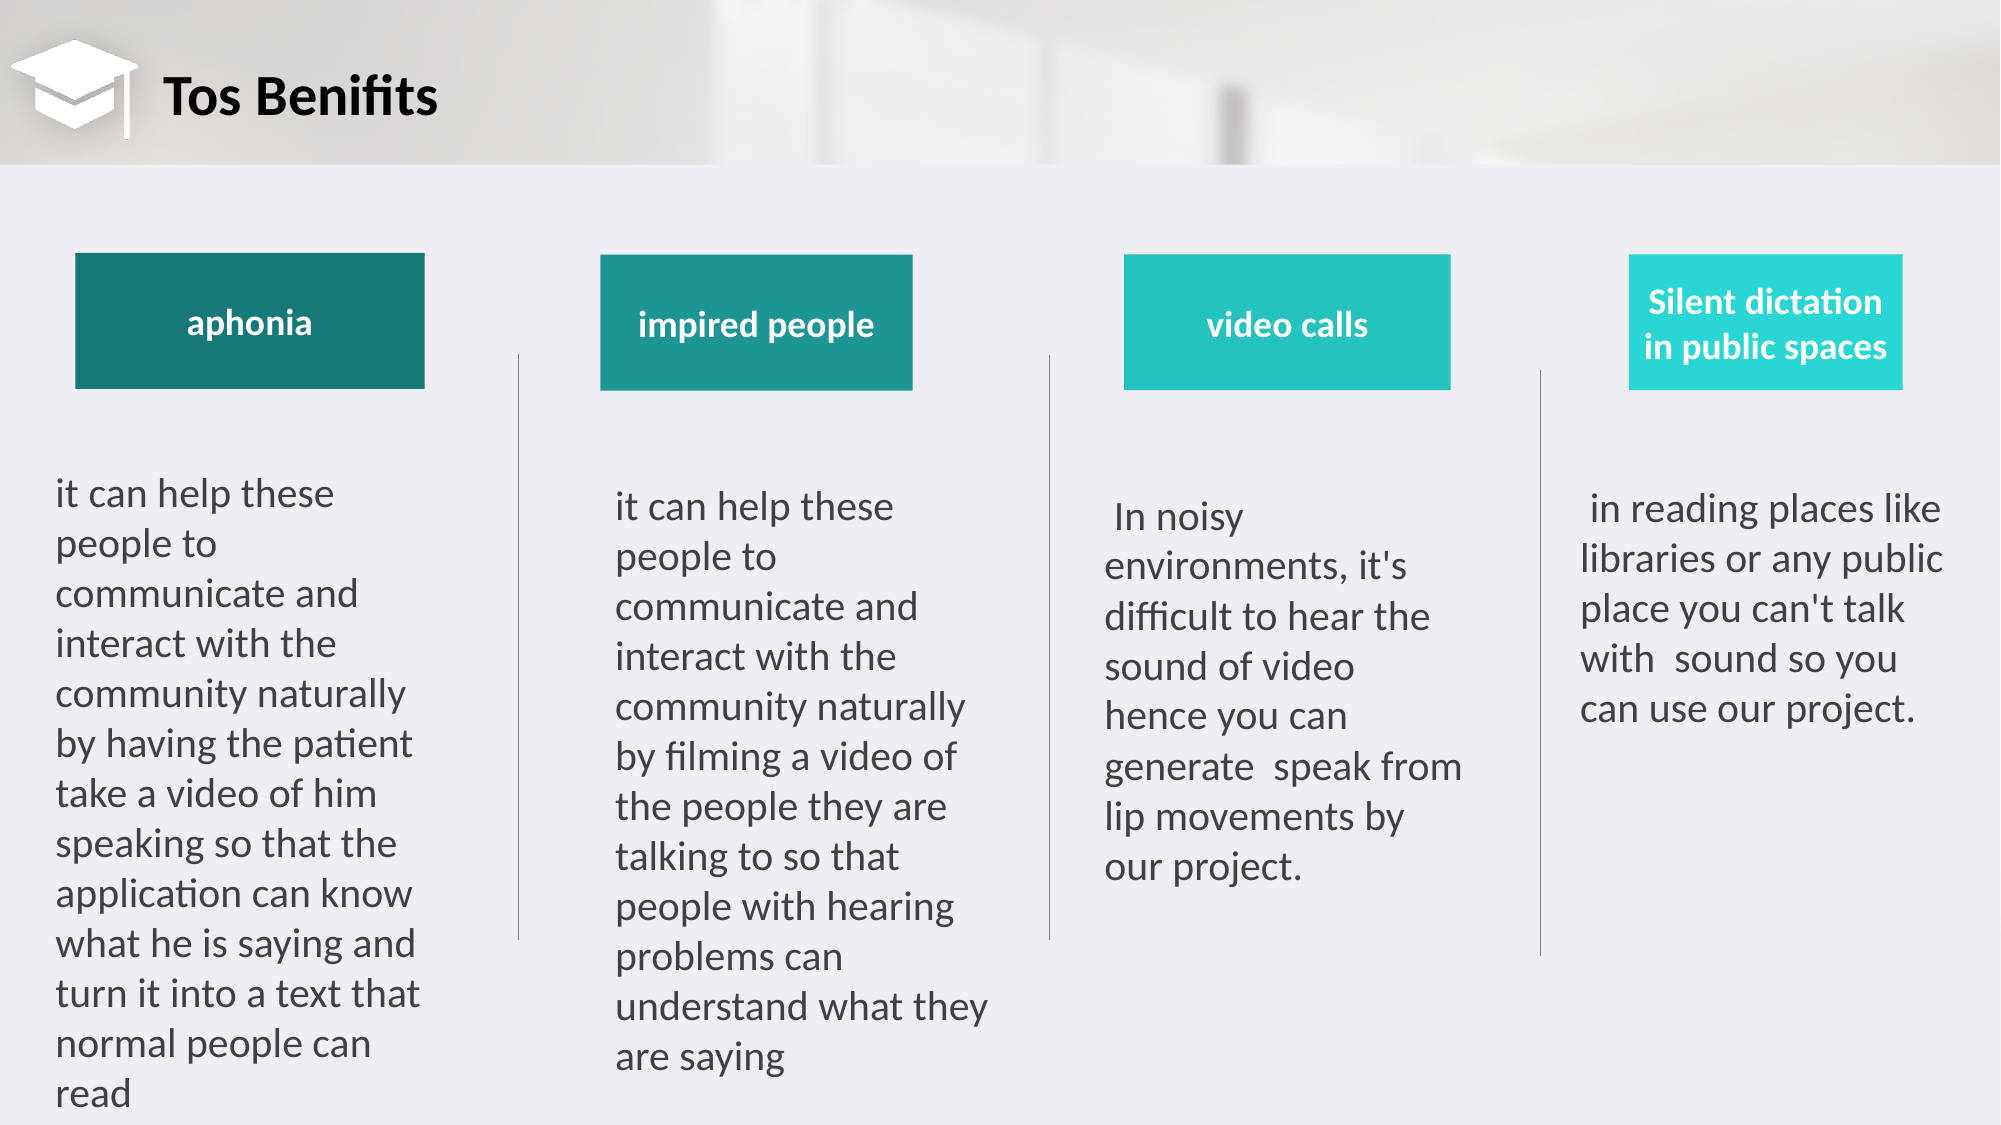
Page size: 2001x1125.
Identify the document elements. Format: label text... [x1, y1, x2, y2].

text_box Silent dictation in public spaces [1628, 253, 1904, 392]
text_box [1089, 416, 1483, 900]
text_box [40, 396, 469, 1125]
text_box video calls [1123, 253, 1452, 392]
picture [0, 0, 2001, 1125]
text_box [0, 164, 2000, 1125]
text_box Tos Benifits [149, 49, 454, 135]
text_box aphonia [74, 251, 426, 390]
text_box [600, 416, 1008, 1093]
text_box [1565, 416, 1967, 741]
text_box impired people [599, 253, 914, 392]
